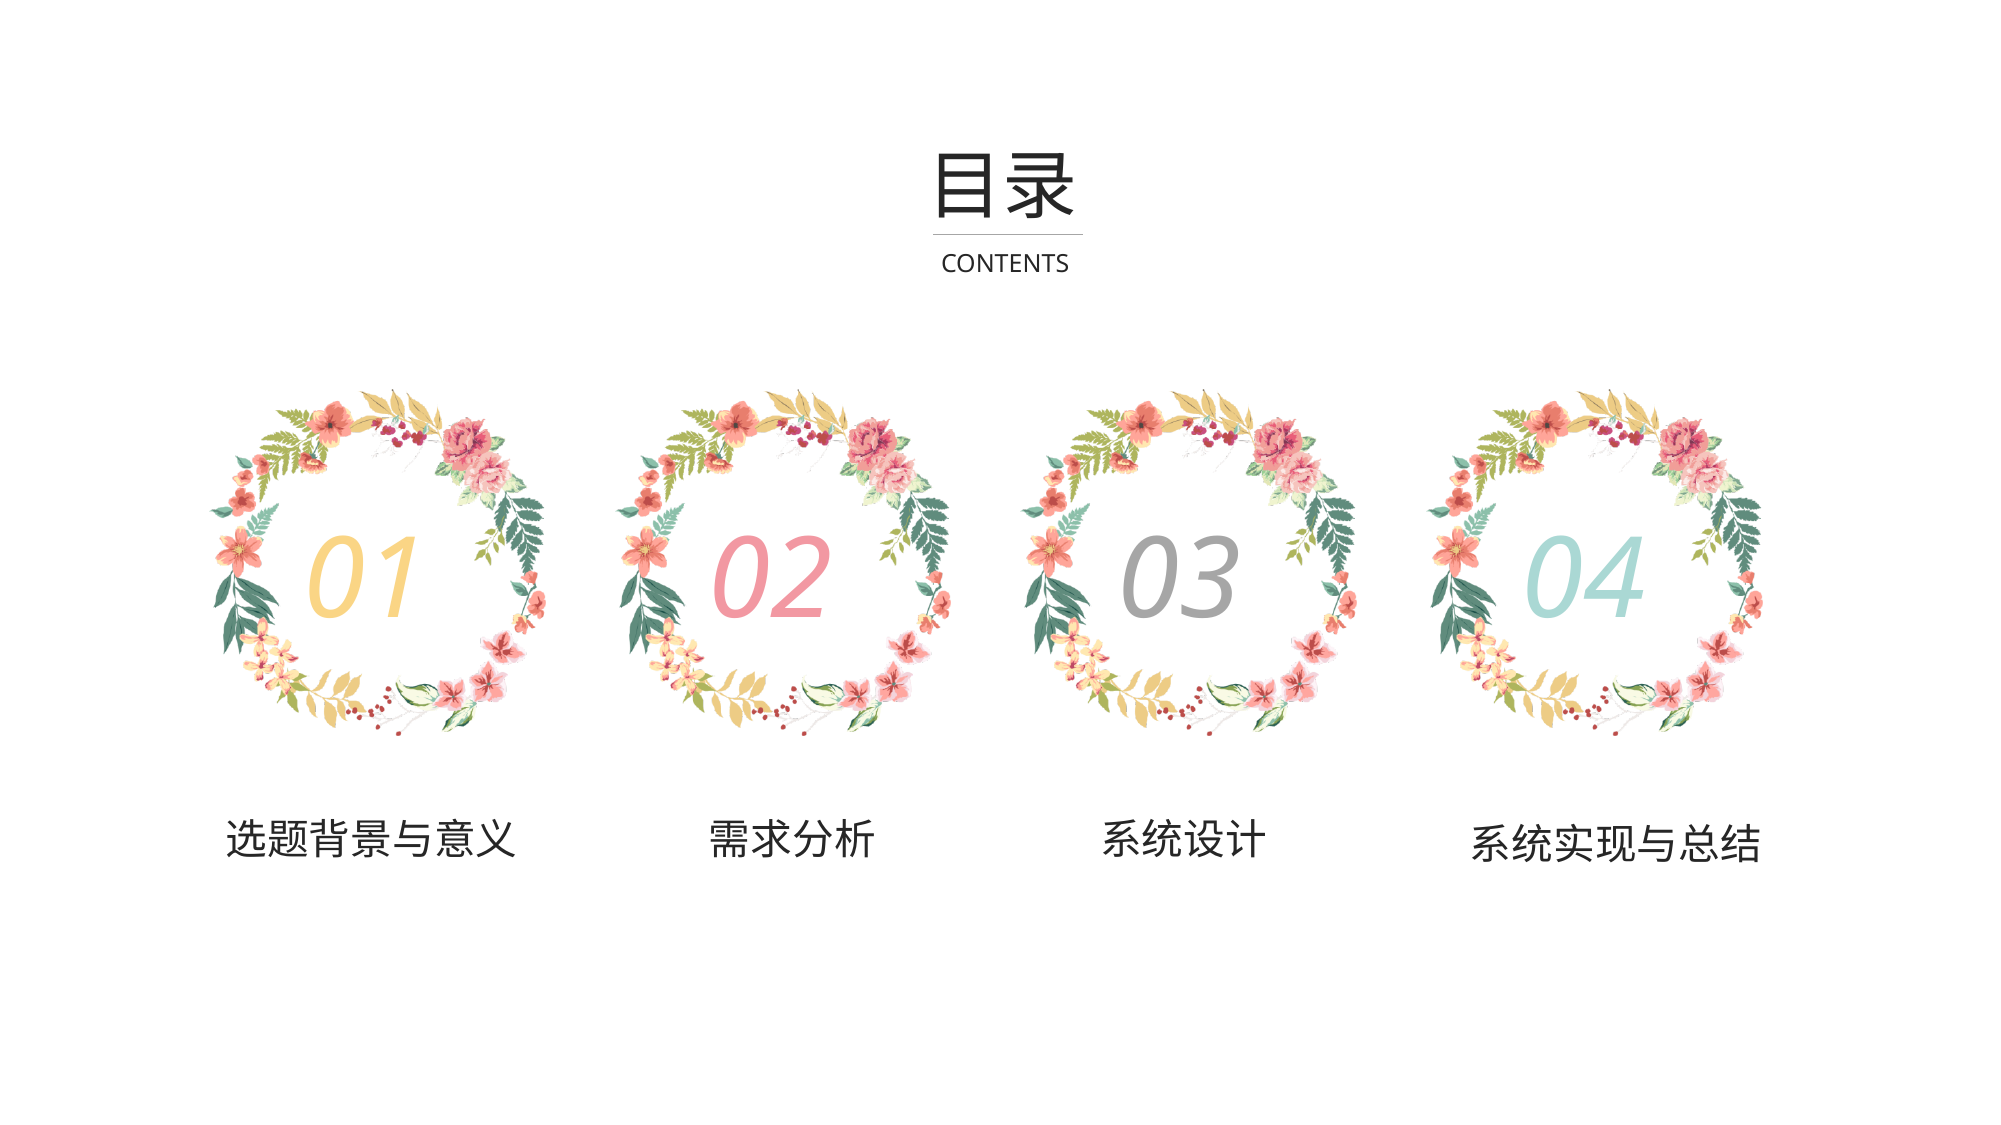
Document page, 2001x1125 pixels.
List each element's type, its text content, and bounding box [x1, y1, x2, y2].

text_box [209, 389, 1763, 736]
text_box 系统实现与总结 [1426, 810, 1797, 875]
text_box 系统设计 [1038, 805, 1392, 871]
text_box 选题背景与意义 [210, 805, 565, 871]
text_box CONTENTS [926, 239, 1143, 285]
text_box 目录 [912, 130, 1097, 236]
text_box 需求分析 [674, 805, 892, 871]
